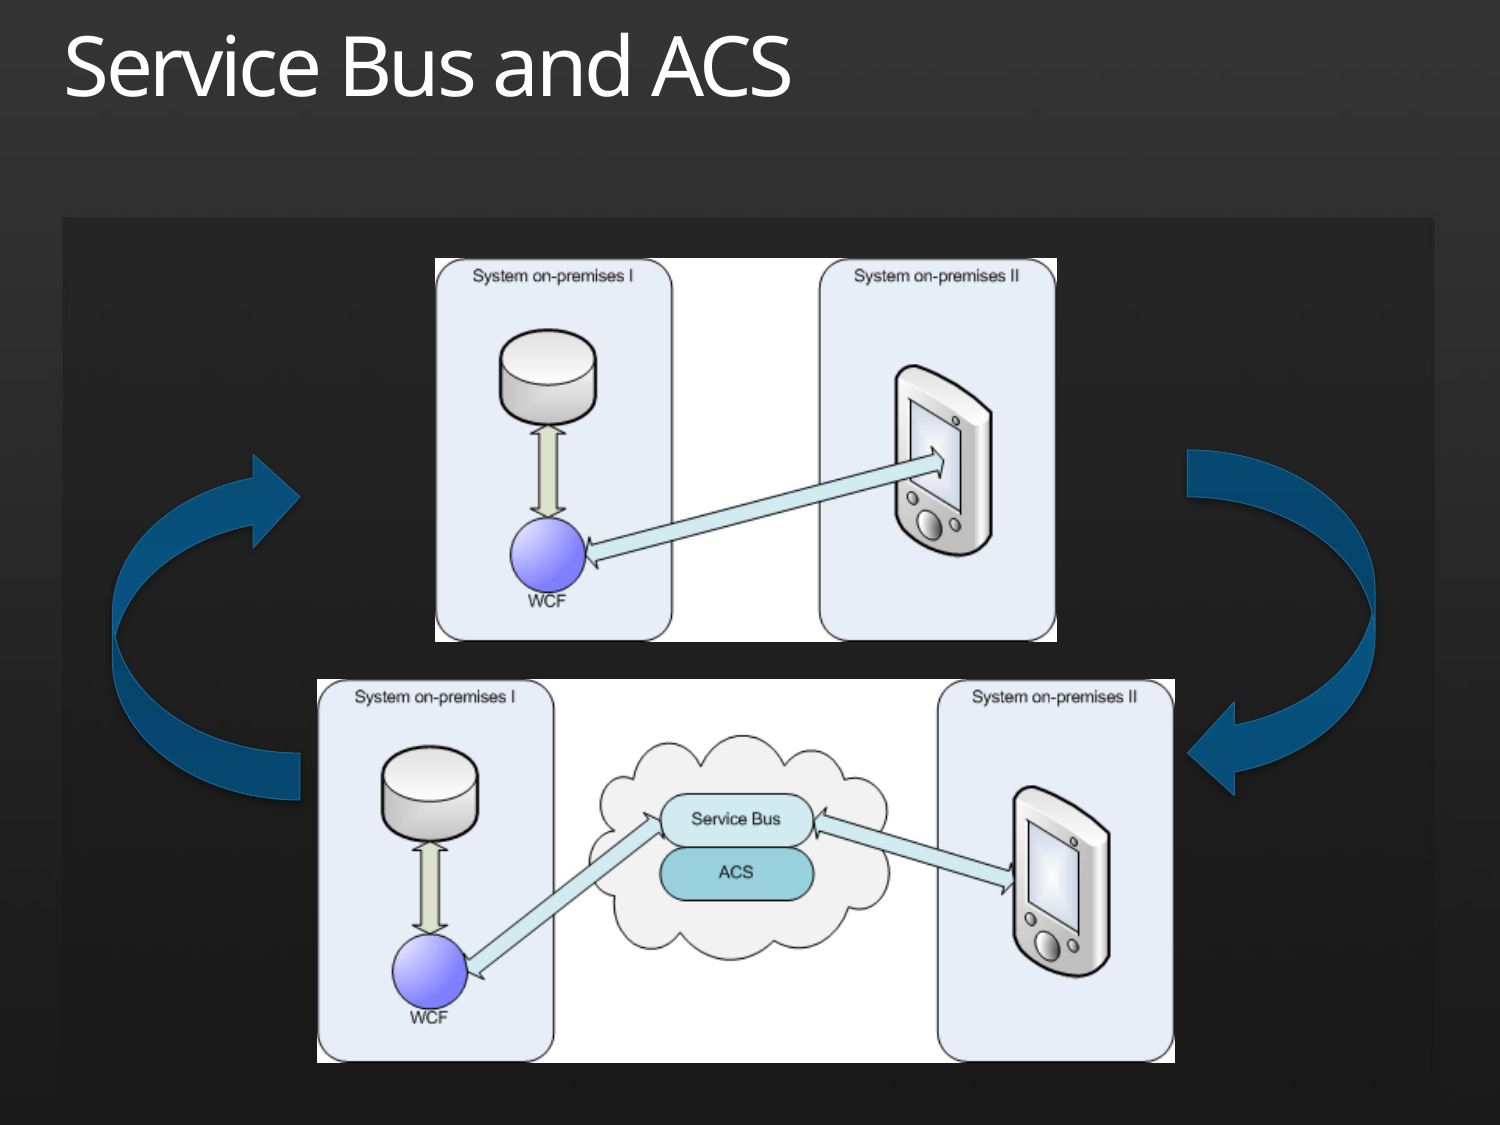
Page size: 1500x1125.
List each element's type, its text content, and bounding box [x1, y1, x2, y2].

title Service Bus and ACS [63, 24, 1438, 116]
text_box [1186, 449, 1376, 797]
text_box [111, 453, 301, 801]
picture [0, 0, 1500, 1125]
